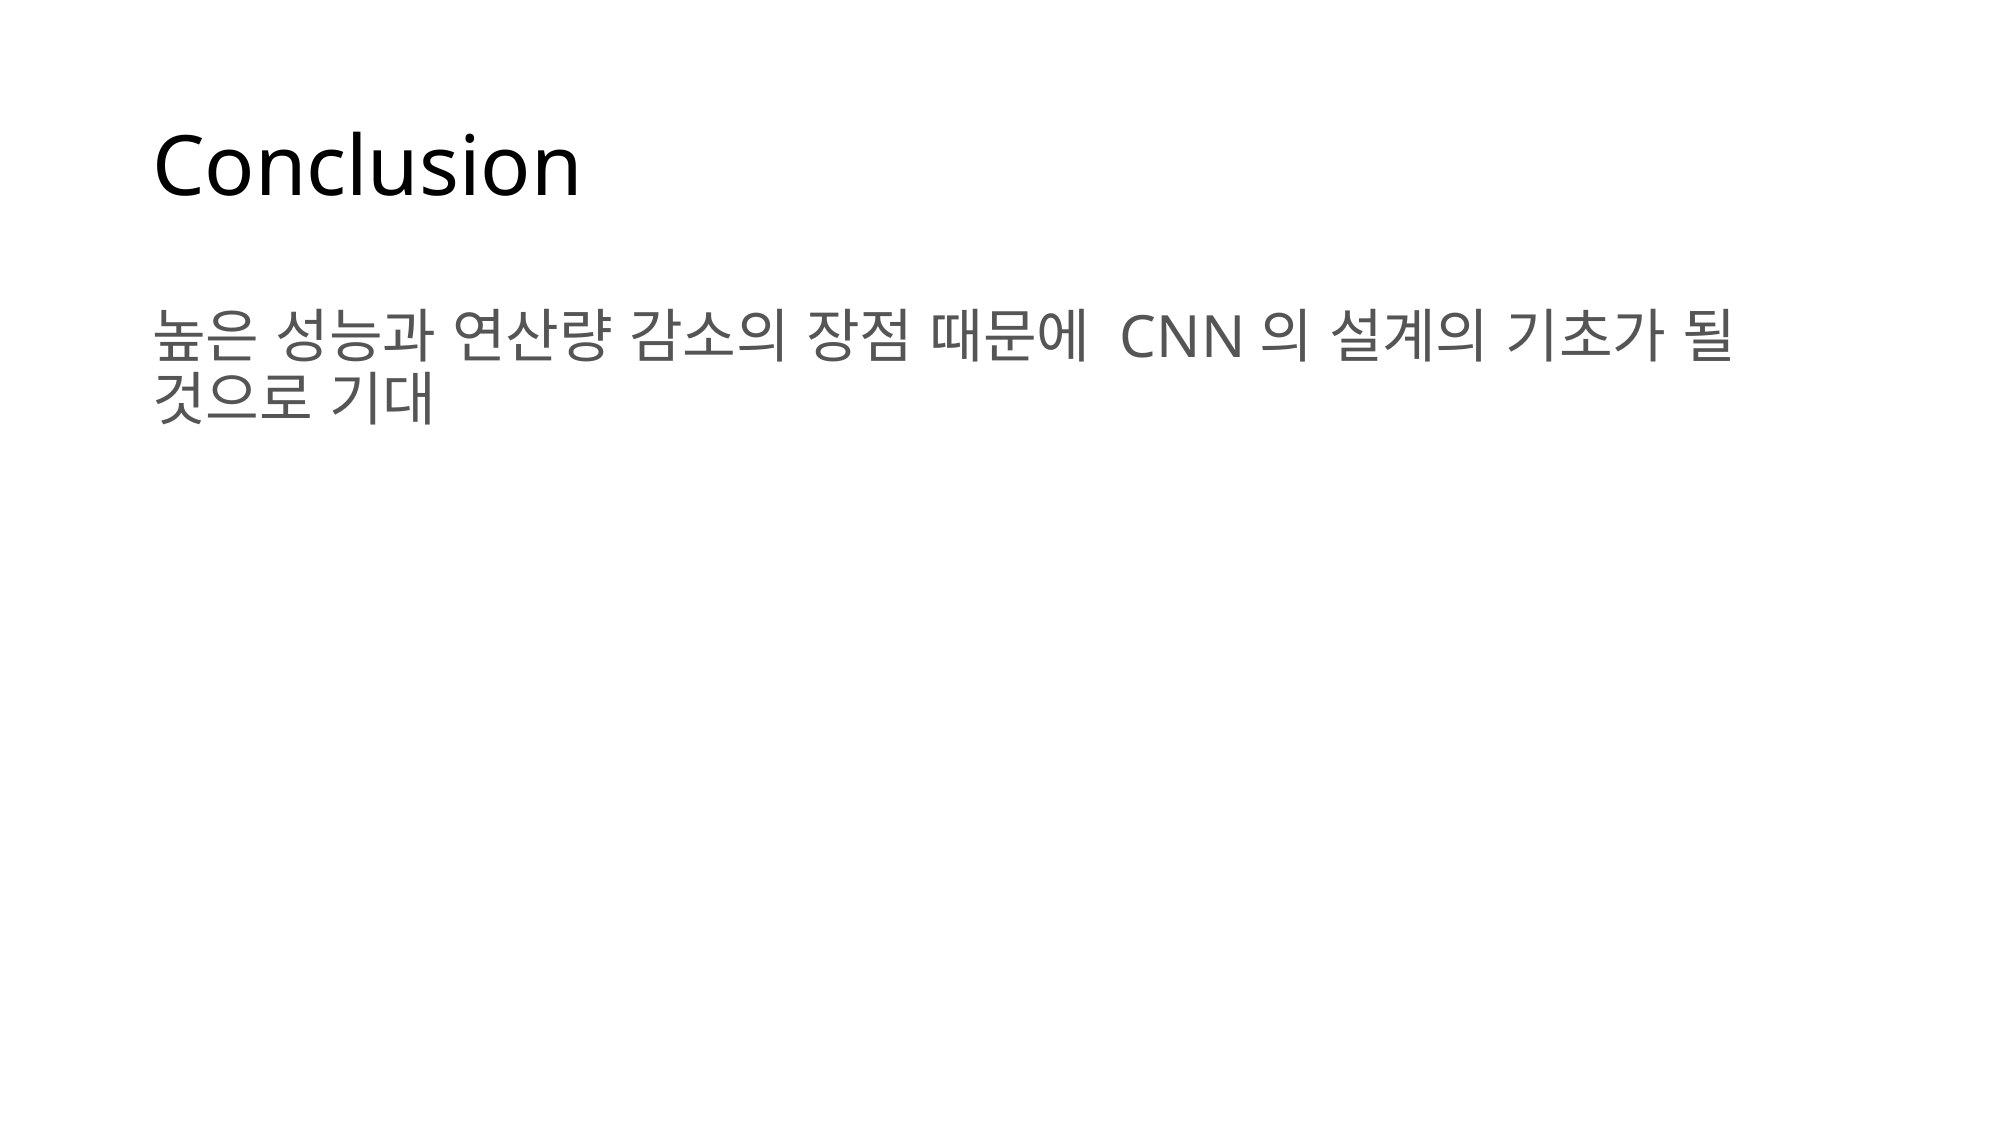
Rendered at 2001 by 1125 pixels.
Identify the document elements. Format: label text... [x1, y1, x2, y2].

title Conclusion [137, 59, 1863, 278]
list 높은 성능과 연산량 감소의 장점 때문에 CNN의 설계의 기초가 될 것으로 기대 [137, 299, 1863, 1014]
